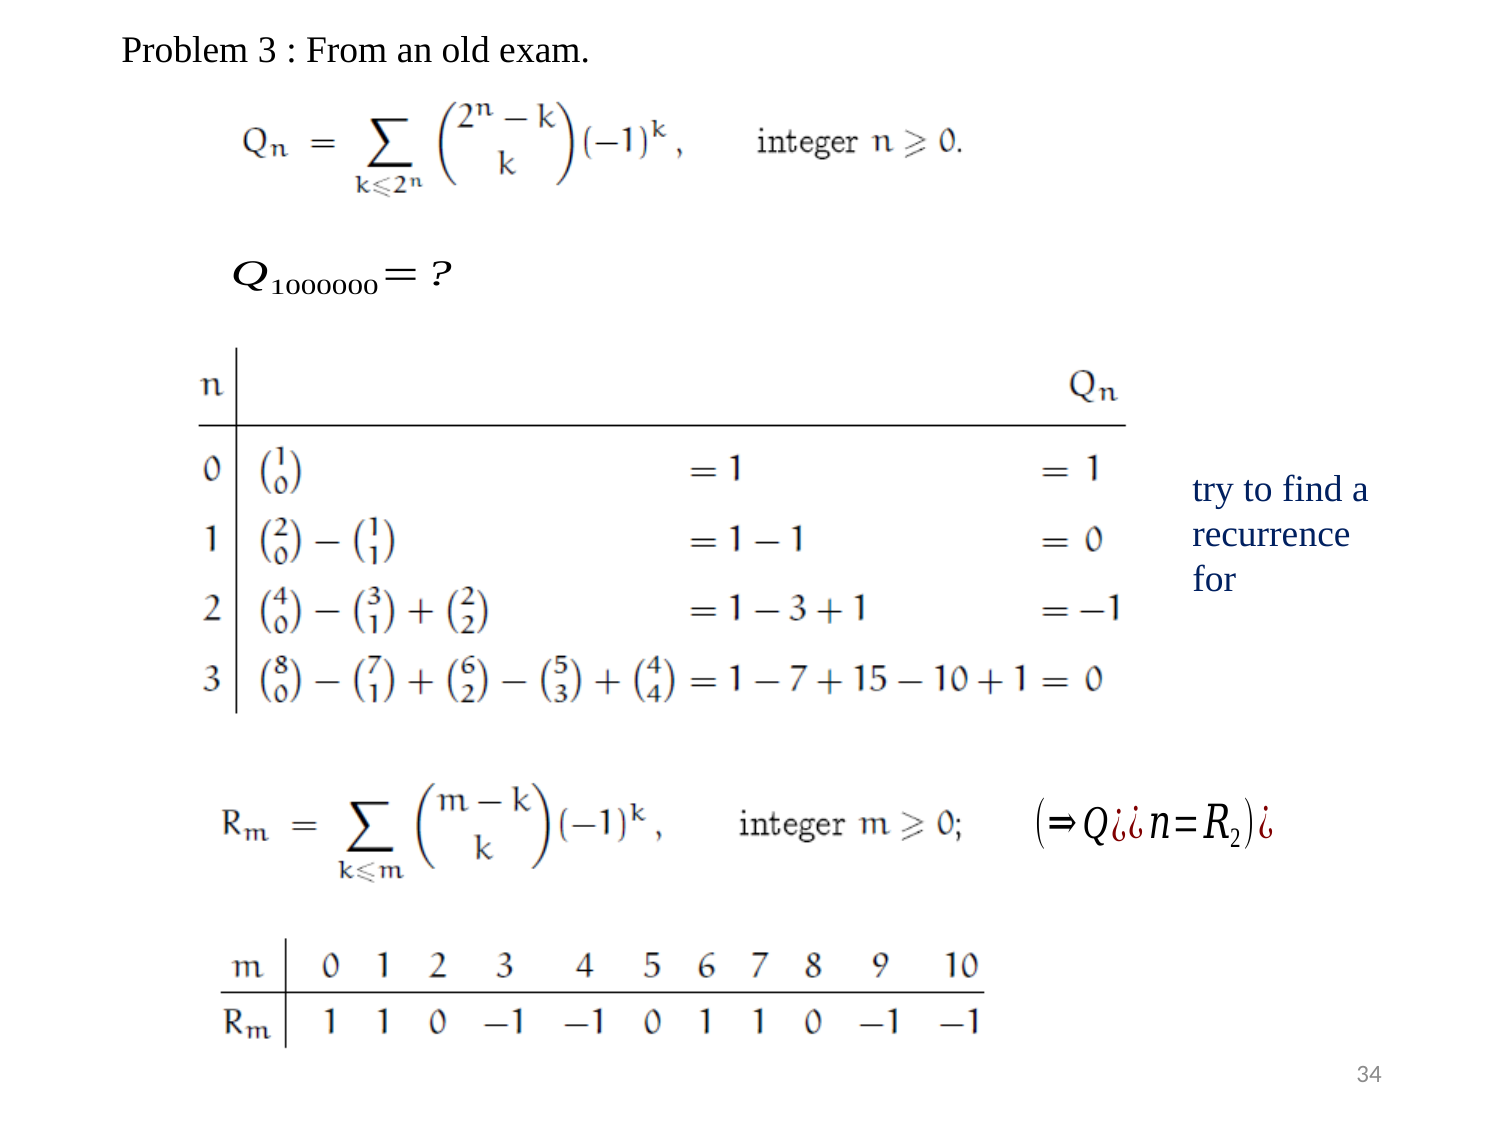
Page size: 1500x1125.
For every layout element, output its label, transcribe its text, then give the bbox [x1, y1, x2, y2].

slide_number 33 [1059, 1042, 1397, 1103]
text_box Problem 3 : From an old exam. [106, 17, 606, 78]
picture [207, 771, 994, 897]
picture [233, 78, 976, 211]
picture [175, 340, 1163, 733]
picture [207, 923, 1008, 1067]
